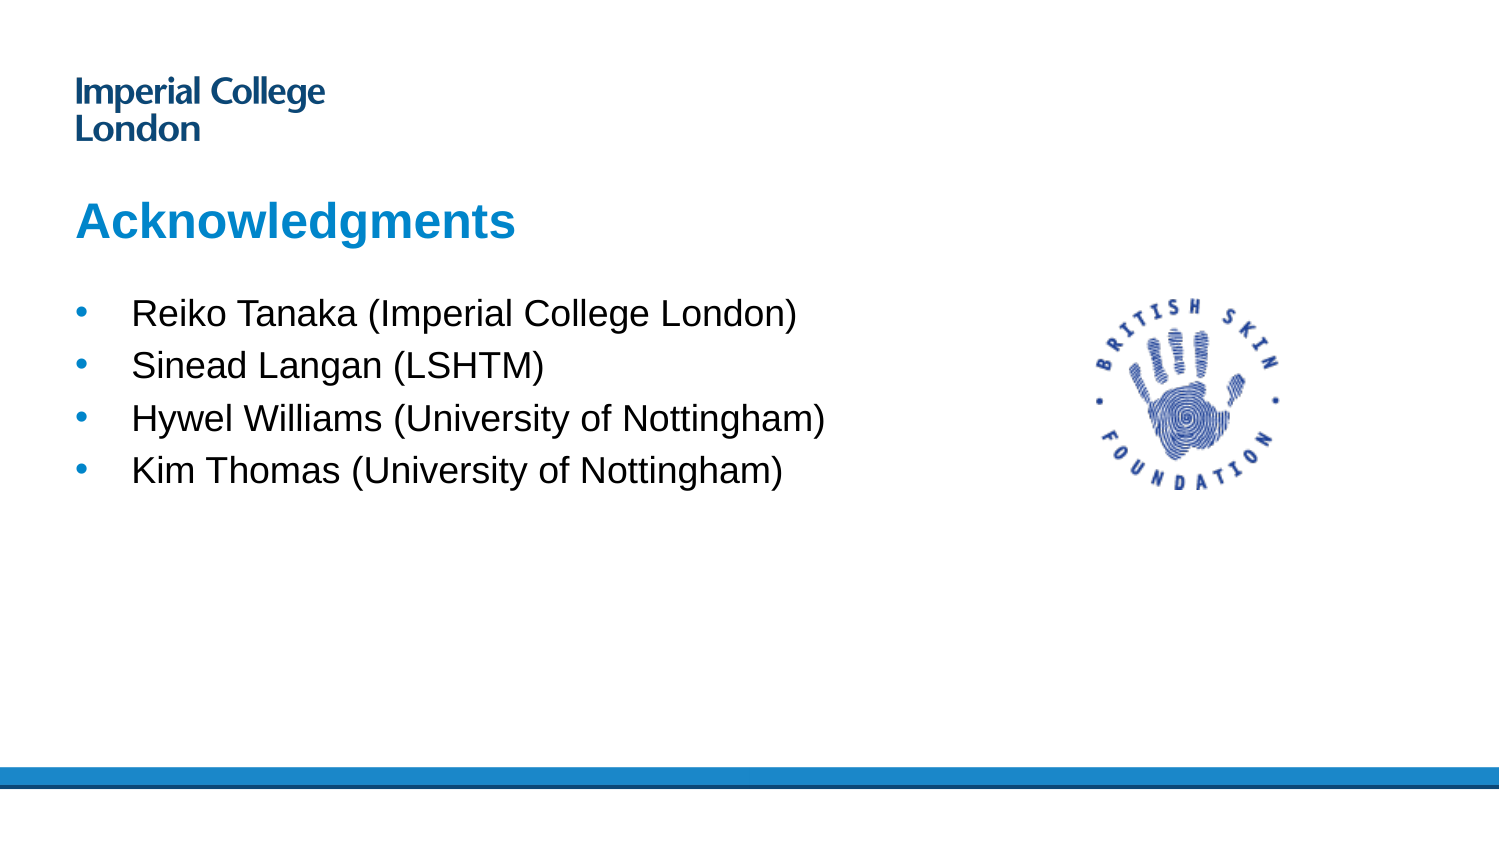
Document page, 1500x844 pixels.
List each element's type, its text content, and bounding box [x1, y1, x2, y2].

list Reiko Tanaka (Imperial College London) Sinead Langan (LSHTM) Hywel Williams (University of Nottingham) Kim Thomas (University of Nottingham) [75, 288, 1425, 718]
picture [0, 0, 1499, 844]
title Acknowledgments [75, 183, 1425, 246]
